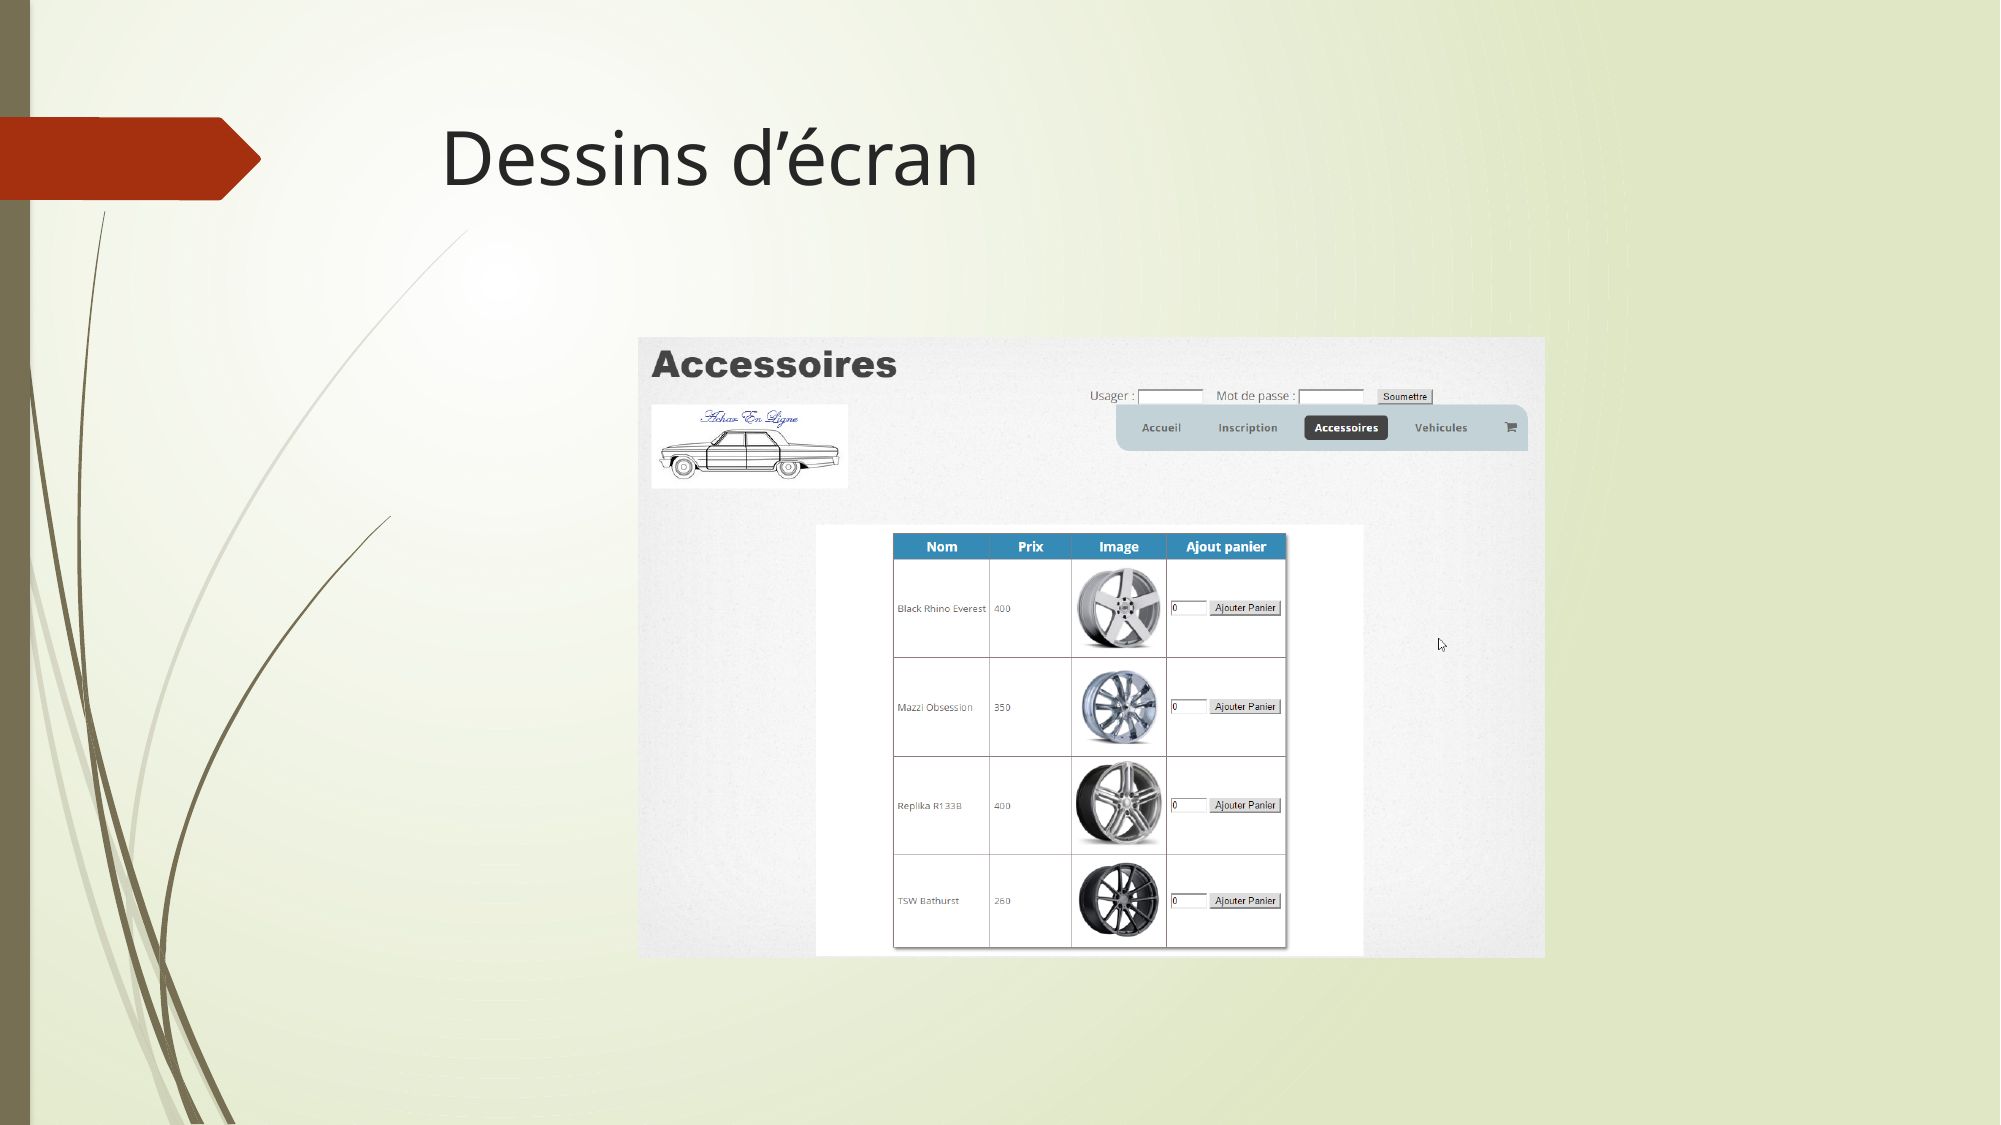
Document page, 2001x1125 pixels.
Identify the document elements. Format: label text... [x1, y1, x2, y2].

title Dessins d’écran [425, 102, 1888, 313]
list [638, 337, 1545, 958]
